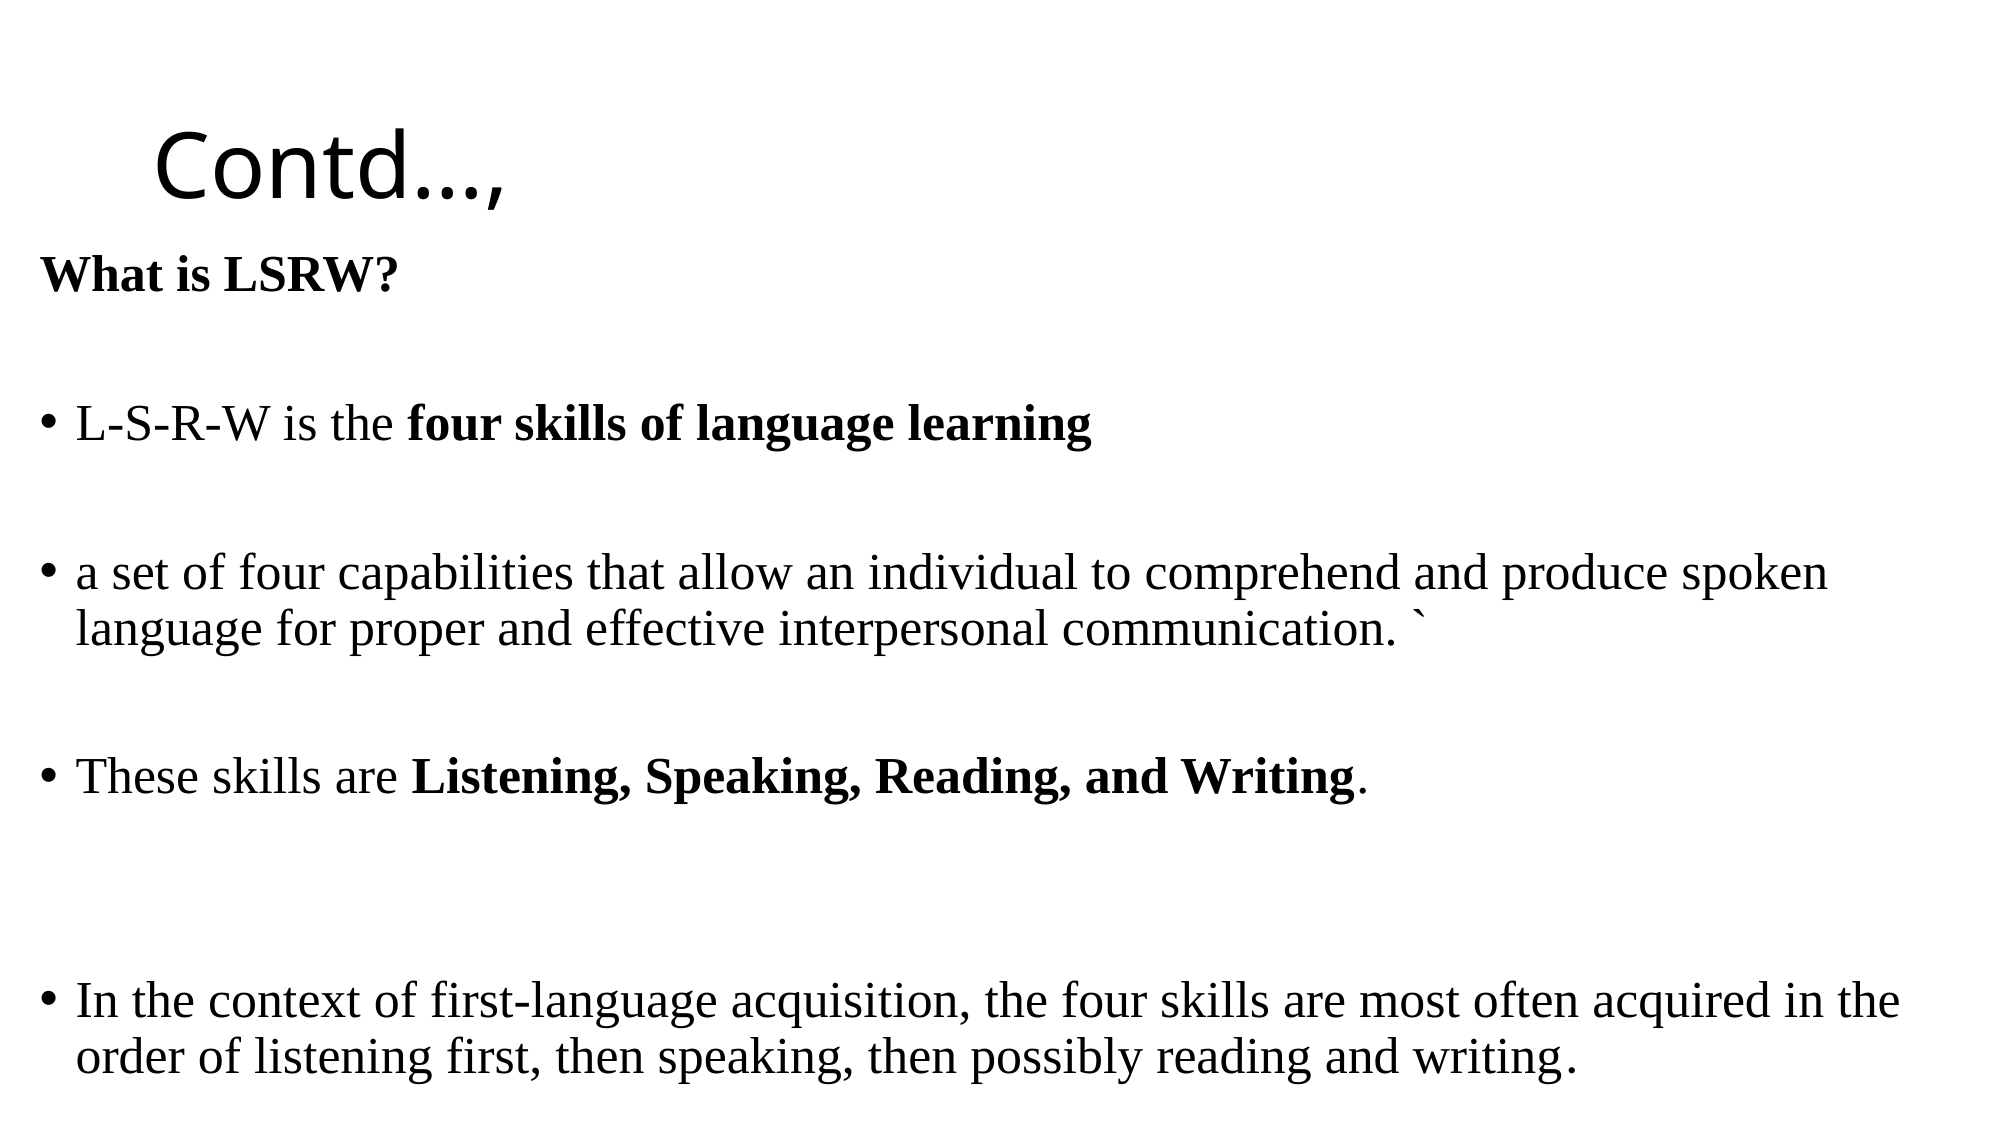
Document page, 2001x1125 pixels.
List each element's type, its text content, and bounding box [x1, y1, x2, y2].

title Contd…, [137, 59, 1863, 239]
list What is LSRW? L-S-R-W is the four skills of language learning a set of four capabilities that allow an individual to comprehend and produce spoken language for proper and effective interpersonal communication. ` These skills are Listening, Speaking, Reading, and Writing. In the context of first-language acquisition, the four skills are most often acquired in the order of listening first, then speaking, then possibly reading and writing. [24, 239, 2000, 1100]
